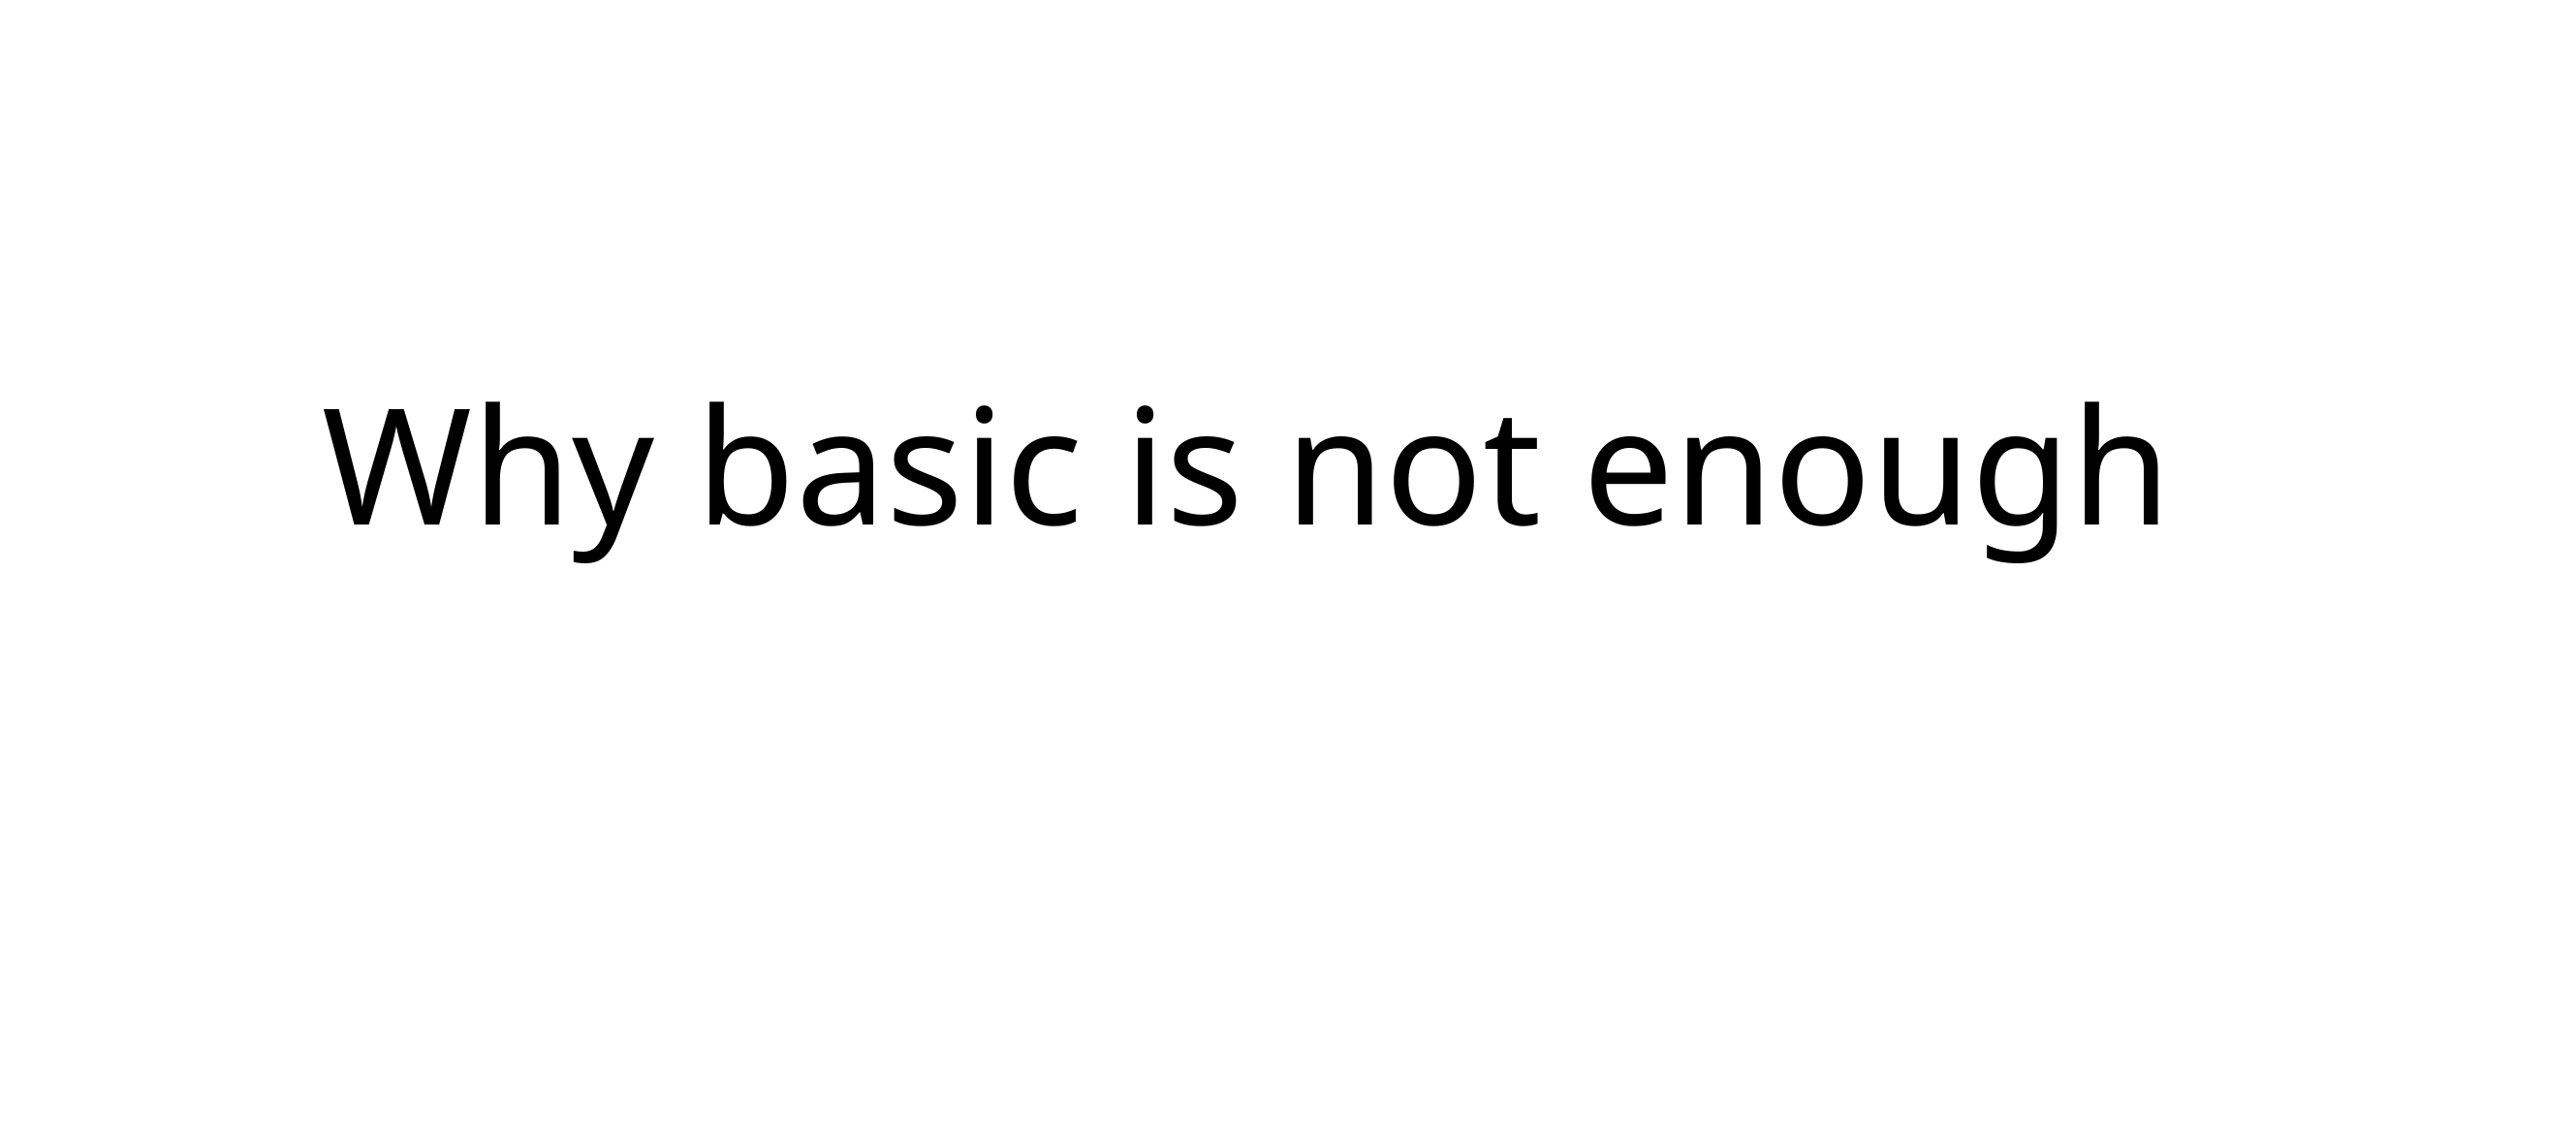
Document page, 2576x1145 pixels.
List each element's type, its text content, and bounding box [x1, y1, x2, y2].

title Why basic is not enough [136, 361, 2358, 584]
